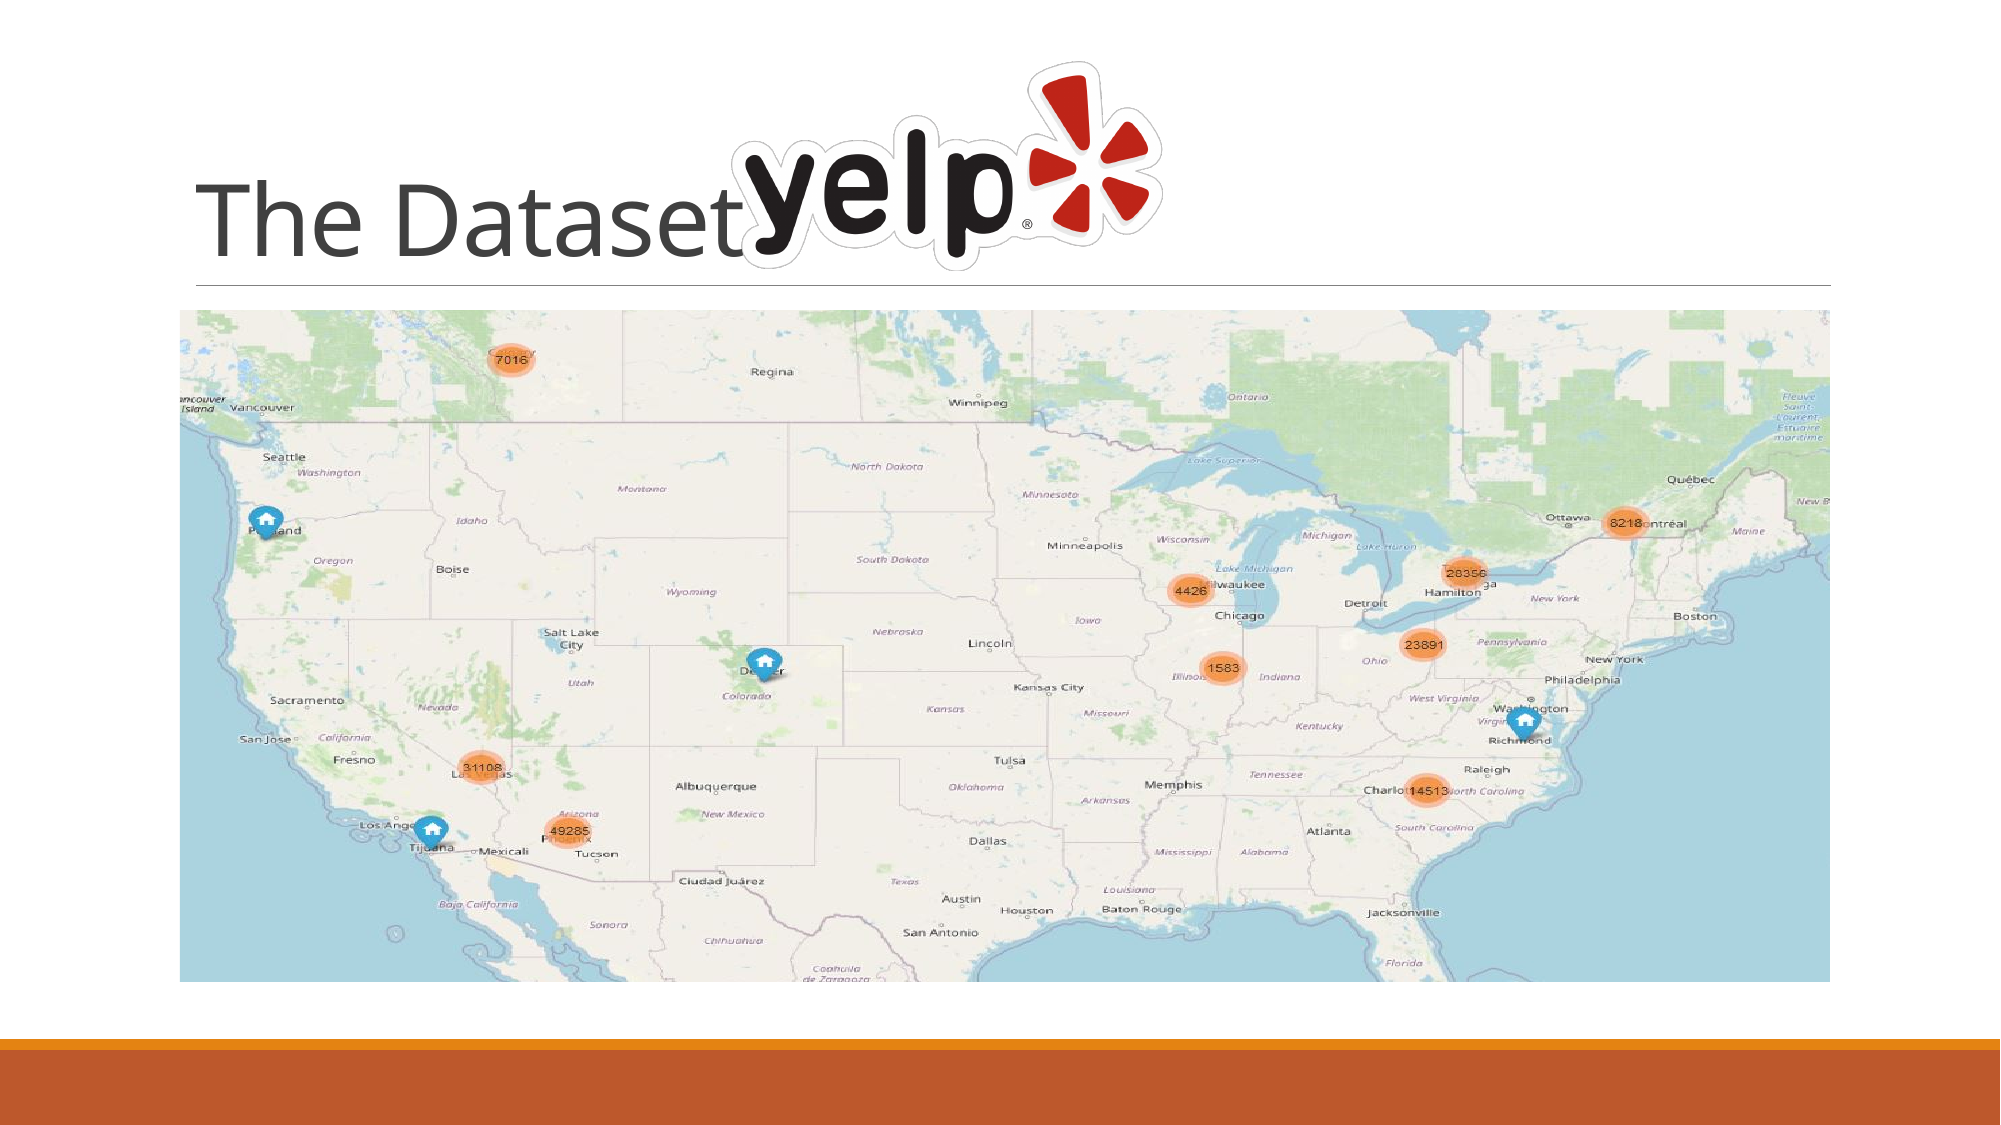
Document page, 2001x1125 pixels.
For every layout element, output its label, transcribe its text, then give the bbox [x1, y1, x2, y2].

title The Dataset [179, 47, 1830, 285]
picture [731, 60, 1163, 272]
picture [179, 310, 1831, 983]
